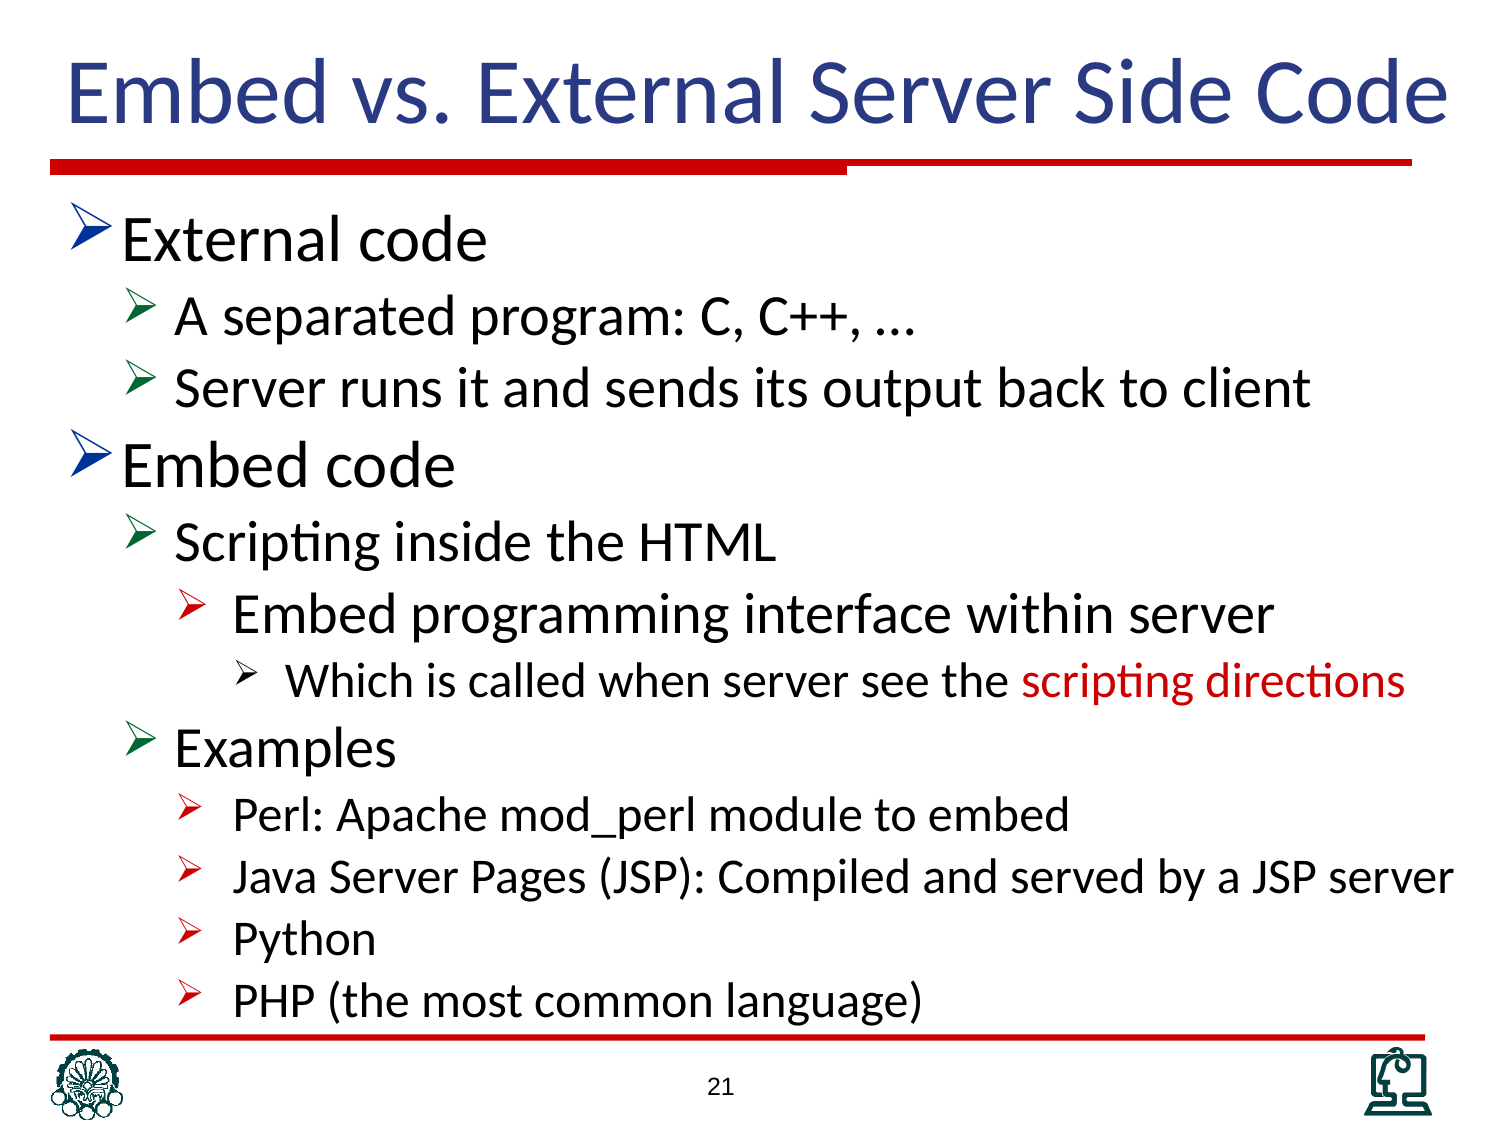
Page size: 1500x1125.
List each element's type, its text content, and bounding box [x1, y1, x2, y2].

picture [50, 1047, 125, 1122]
list External code A separated program: C, C++, … Server runs it and sends its output back to client Embed code Scripting inside the HTML Embed programming interface within server Which is called when server see the scripting directions Examples Perl: Apache mod_perl module to embed Java Server Pages (JSP): Compiled and served by a JSP server Python PHP (the most common language) [49, 187, 1500, 1038]
picture [1362, 1045, 1438, 1119]
title Embed vs. External Server Side Code [49, 24, 1500, 151]
slide_number 21 [649, 1062, 751, 1103]
